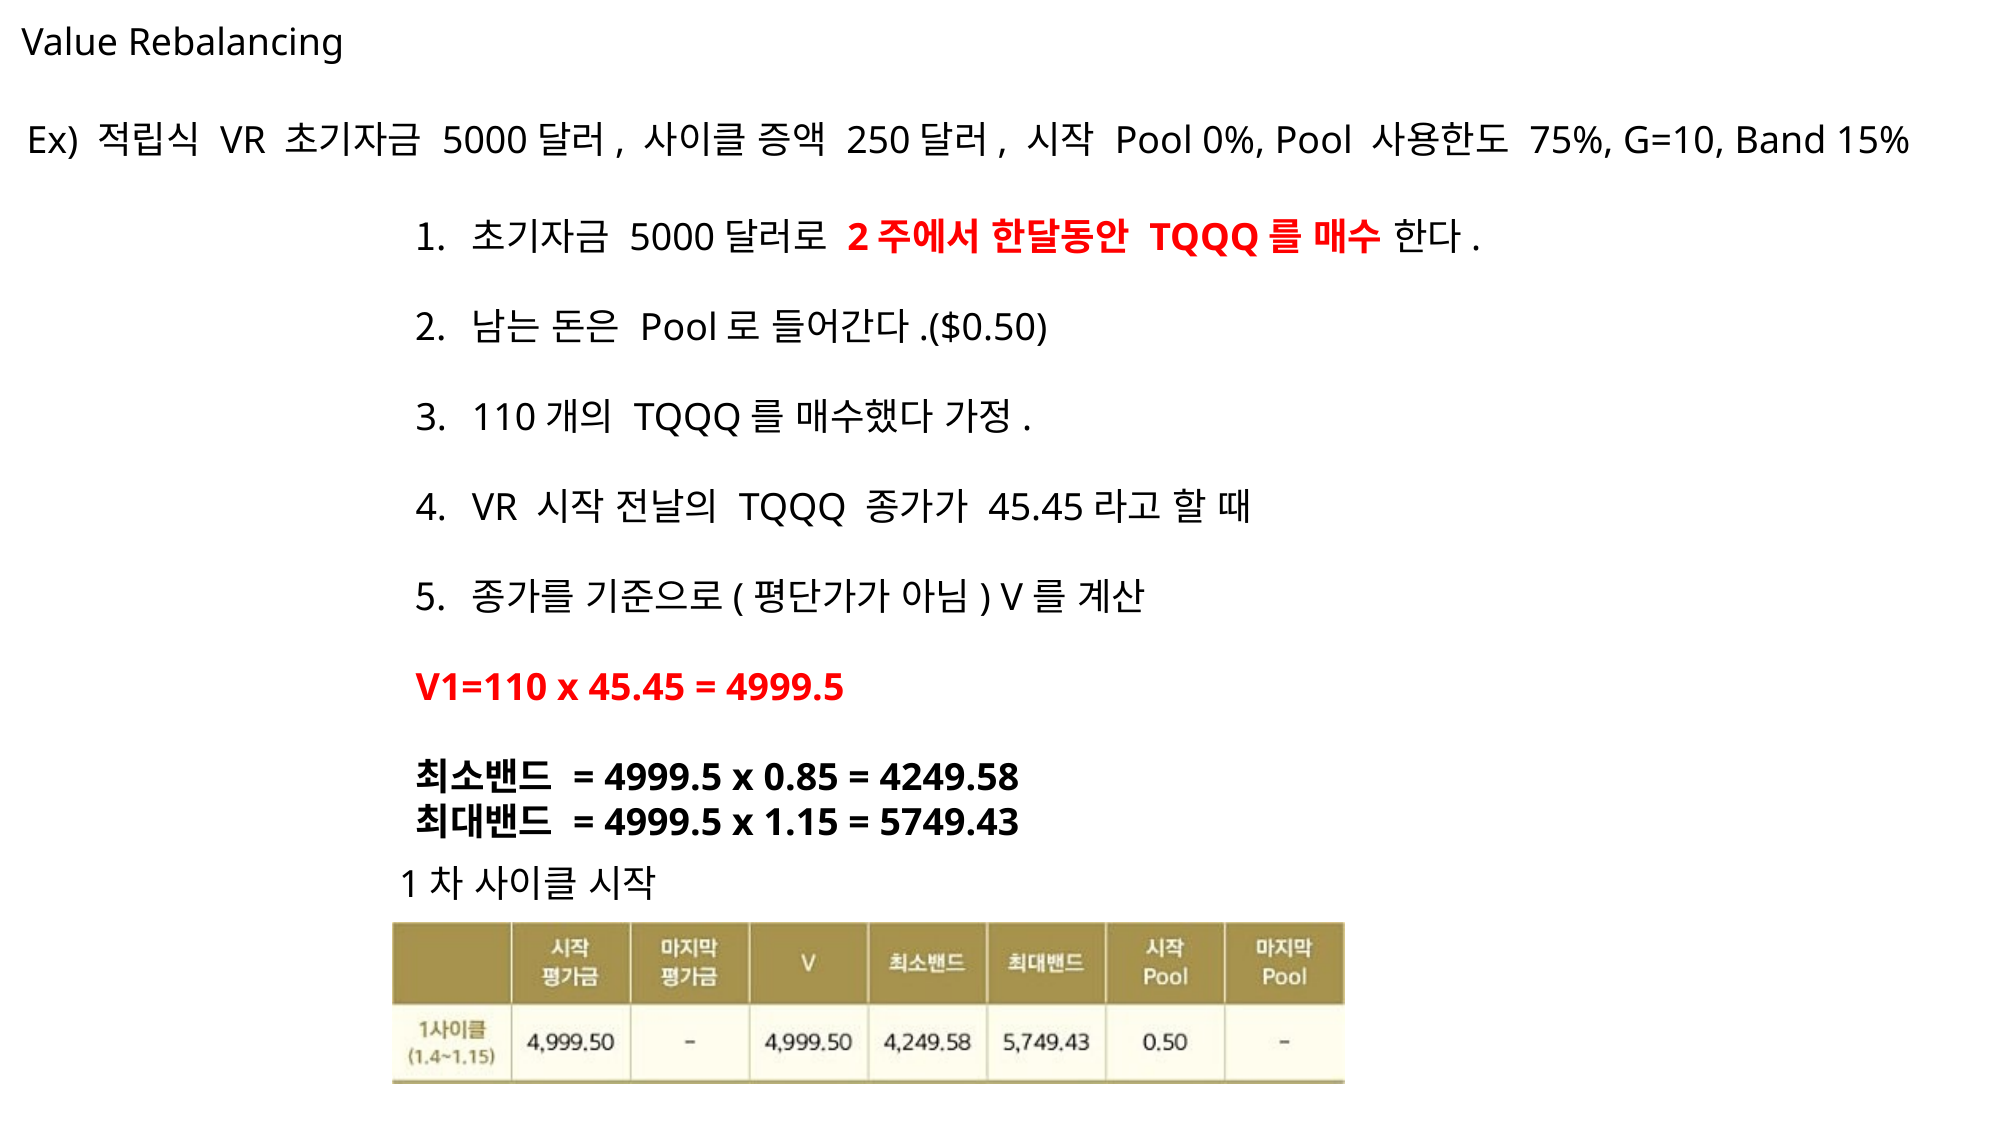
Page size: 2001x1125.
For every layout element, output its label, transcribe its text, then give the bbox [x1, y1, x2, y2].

text_box Ex) 적립식 VR 초기자금 5000달러, 사이클 증액 250달러, 시작 Pool 0%, Pool 사용한도 75%, G=10, Band 15% [11, 108, 1926, 169]
text_box 1차 사이클 시작 [384, 852, 673, 912]
text_box Value Rebalancing [6, 10, 360, 71]
text_box 초기자금 5000달러로 2주에서 한달동안 TQQQ를 매수 한다. 남는 돈은 Pool로 들어간다.($0.50) 110개의 TQQQ를 매수했다 가정. VR 시작 전날의 TQQQ 종가가 45.45라고 할 때 종가를 기준으로(평단가가 아님) V를 계산 V1=110 x 45.45 = 4999.5 최소밴드 = 4999.5 x 0.85 = 4249.58 최대밴드 = 4999.5 x 1.15 = 5749.43 [400, 205, 1506, 896]
picture [391, 922, 1345, 1084]
